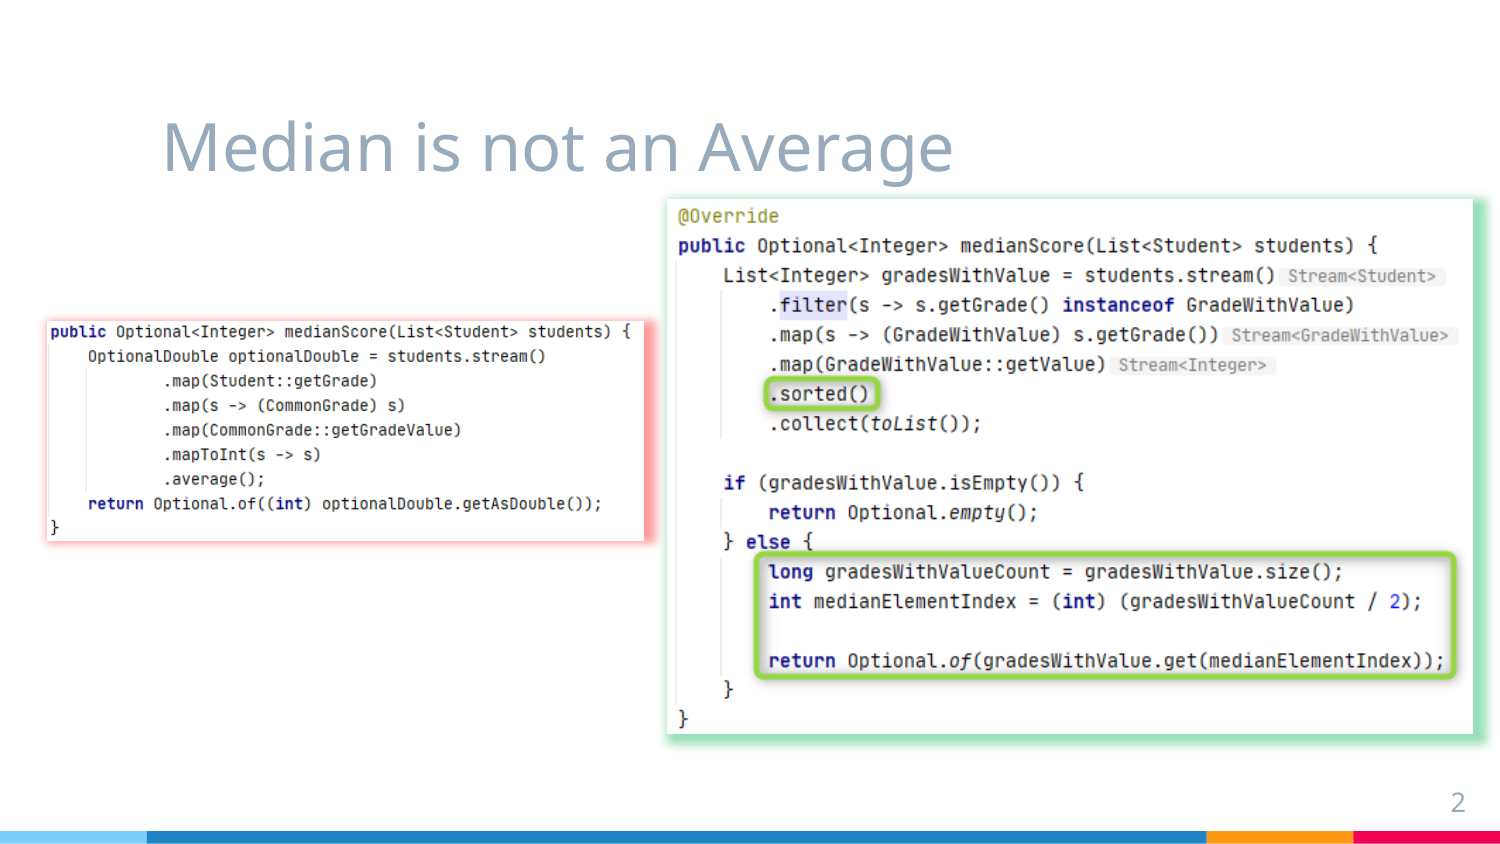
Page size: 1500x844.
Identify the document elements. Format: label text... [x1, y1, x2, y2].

slide_number 2 [1391, 770, 1482, 822]
title Median is not an Average [146, 58, 1207, 200]
picture [47, 320, 644, 542]
picture [666, 199, 1473, 735]
